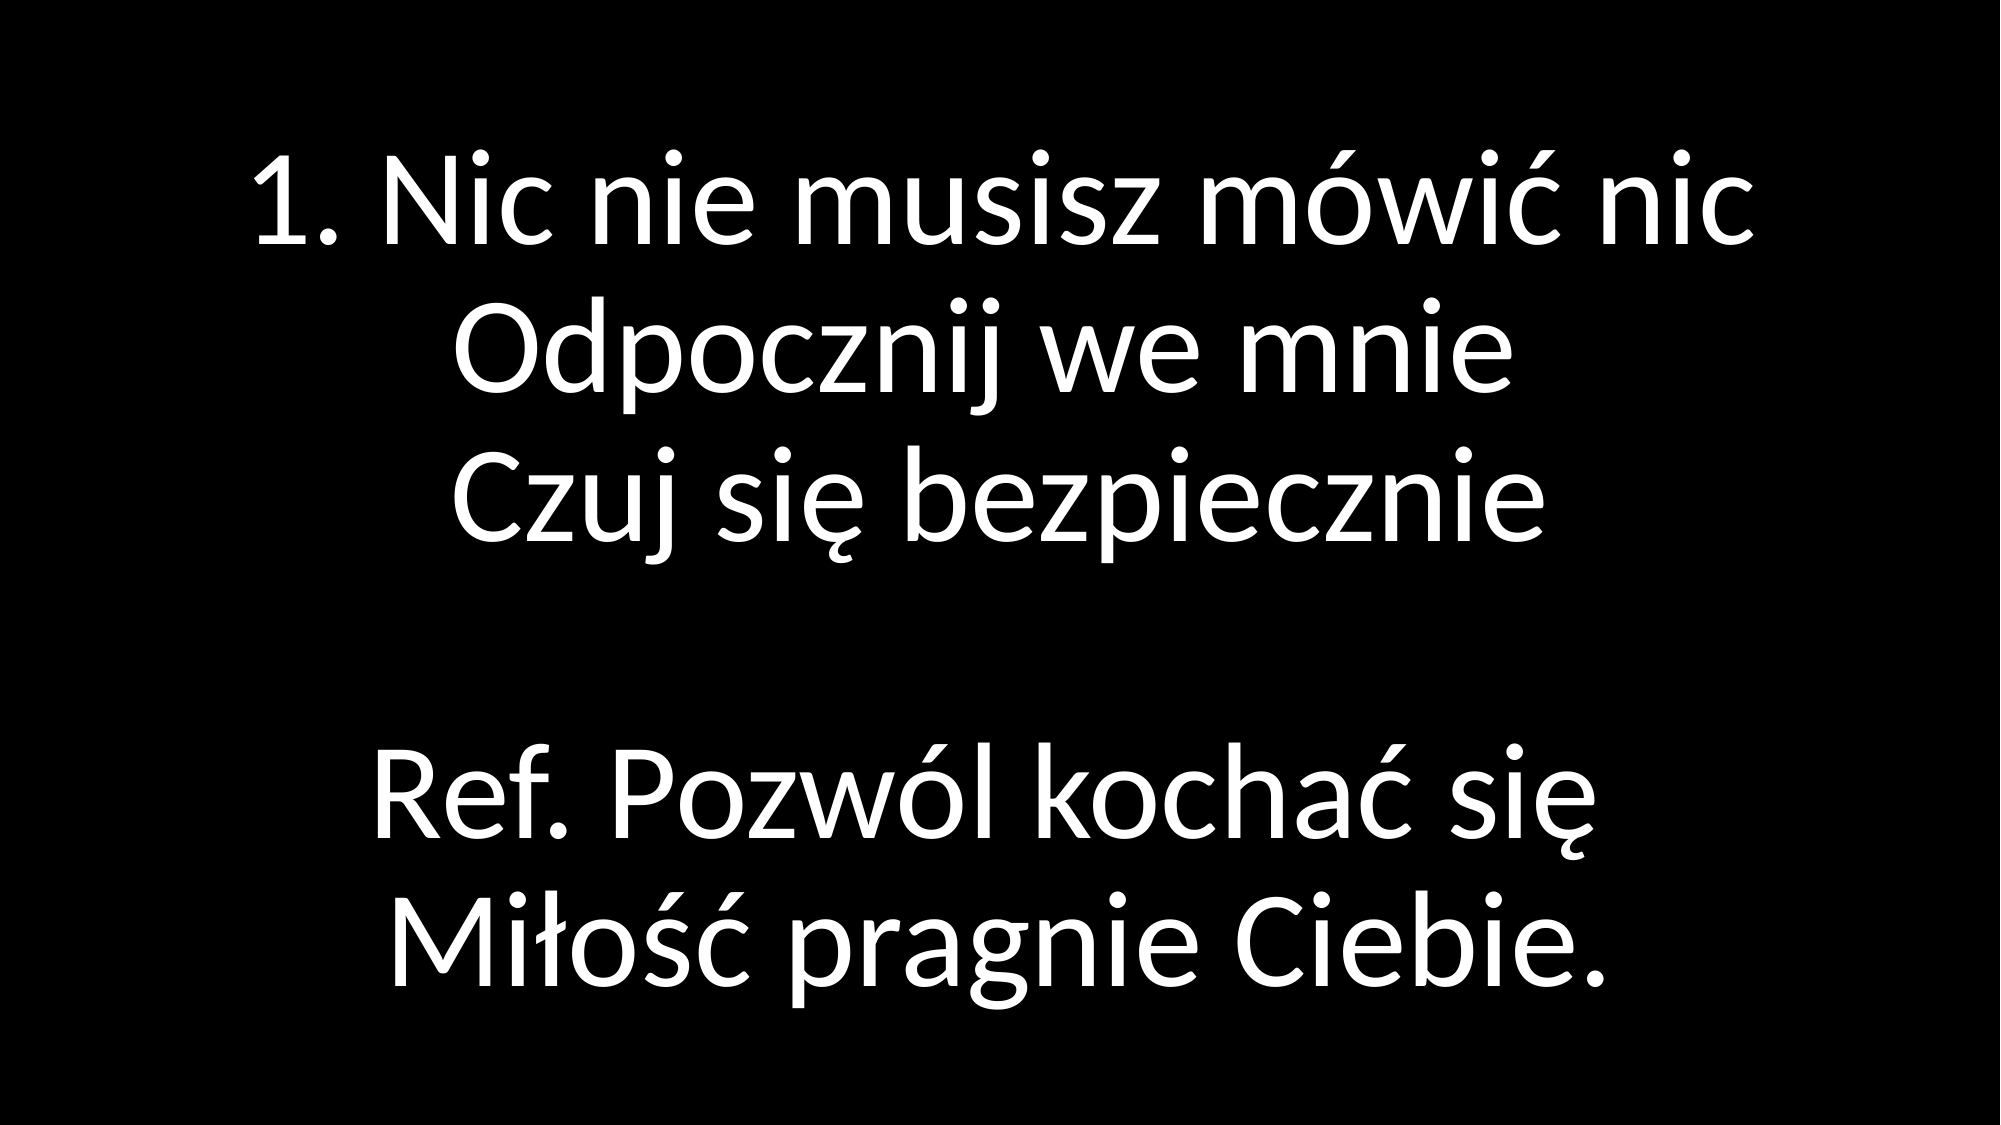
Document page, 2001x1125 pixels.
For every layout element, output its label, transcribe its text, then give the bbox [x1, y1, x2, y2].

title 1. Nic nie musisz mówić nic Odpocznij we mnie Czuj się bezpiecznie Ref. Pozwól kochać się Miłość pragnie Ciebie. [0, 8, 2000, 1125]
